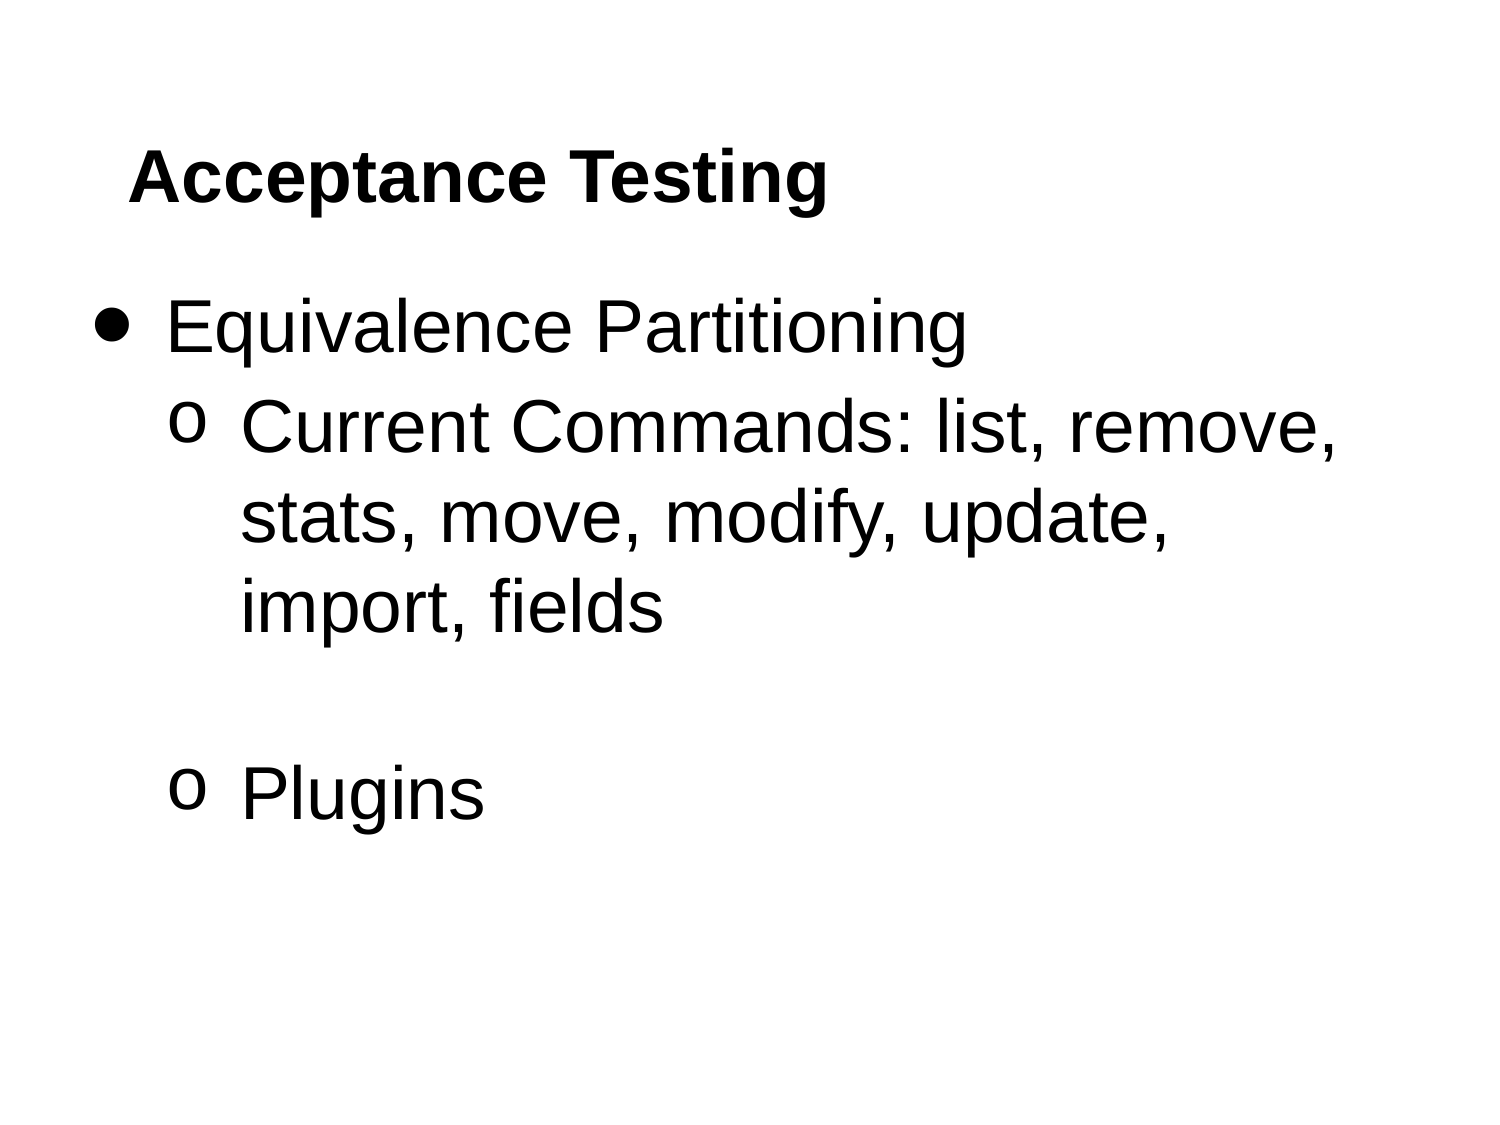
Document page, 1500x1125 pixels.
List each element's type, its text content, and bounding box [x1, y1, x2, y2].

title Acceptance Testing [75, 45, 1425, 233]
list Equivalence Partitioning Current Commands: list, remove, stats, move, modify, update, import, fields Plugins [75, 262, 1425, 1078]
